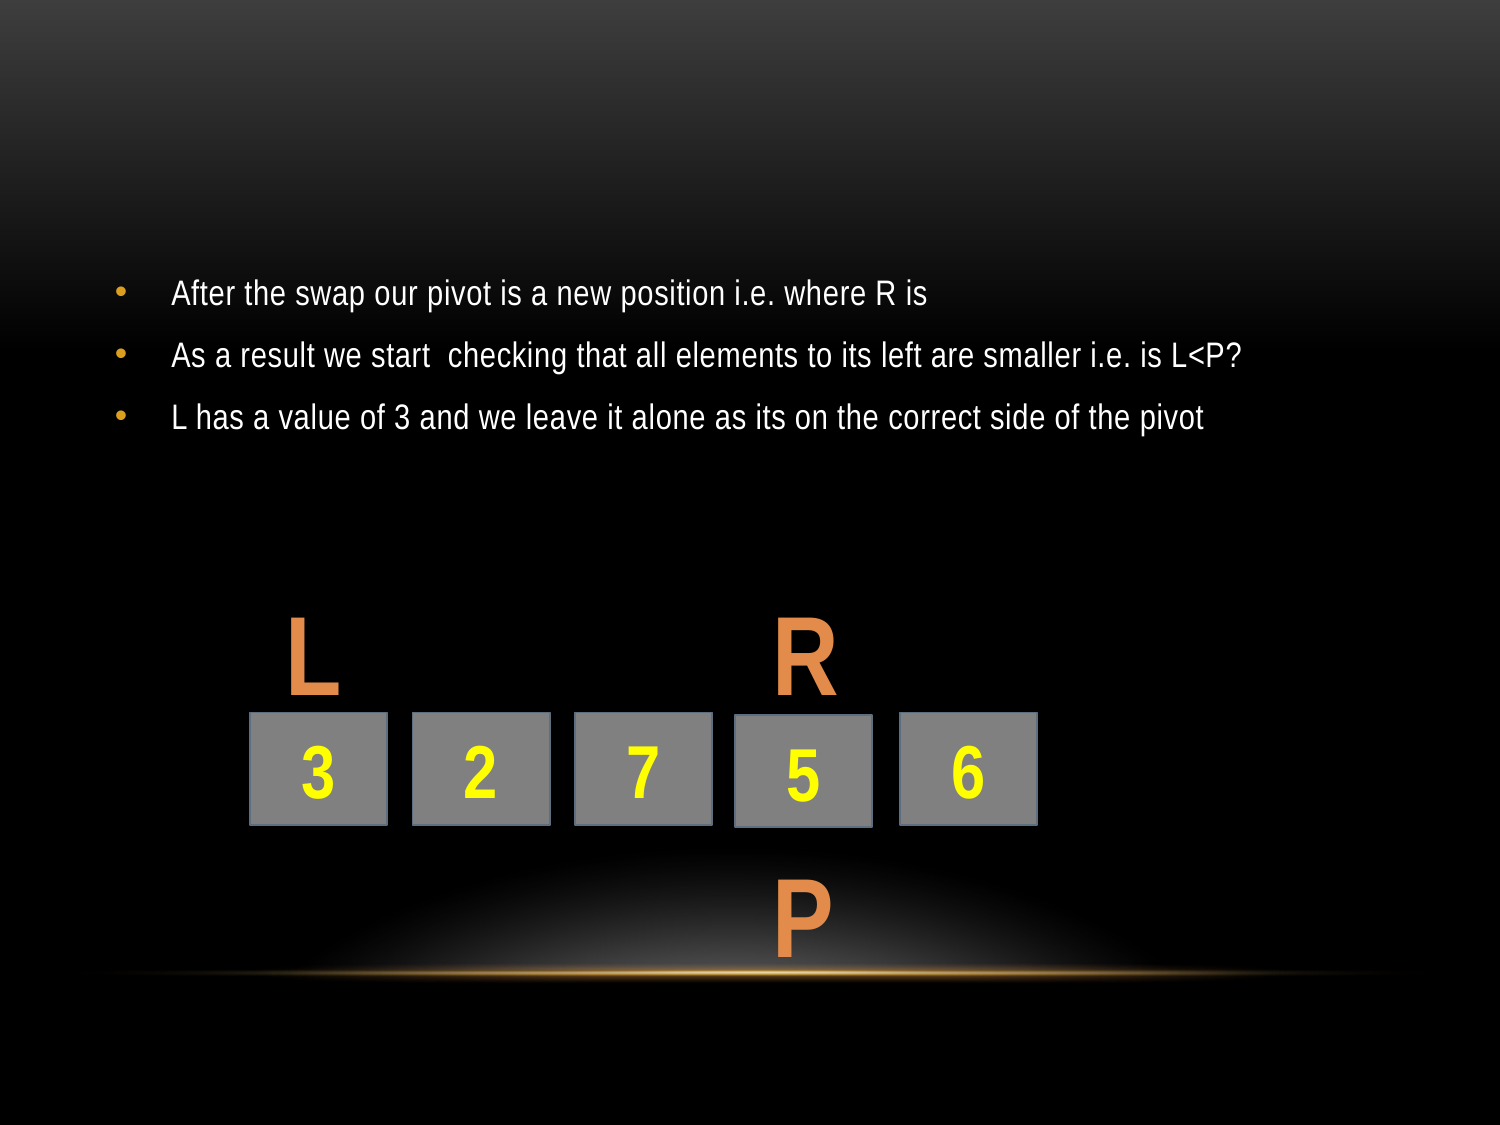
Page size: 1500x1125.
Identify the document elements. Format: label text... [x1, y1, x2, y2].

text_box R [757, 575, 855, 726]
text_box 7 [574, 712, 713, 826]
list After the swap our pivot is a new position i.e. where R is As a result we start checking that all elements to its left are smaller i.e. is L<P? L has a value of 3 and we leave it alone as its on the correct side of the pivot [99, 262, 1400, 525]
picture [0, 0, 1500, 1125]
text_box L [270, 574, 357, 725]
text_box 2 [412, 712, 551, 826]
text_box 6 [899, 712, 1038, 826]
text_box 5 [734, 714, 873, 828]
text_box P [757, 837, 850, 988]
text_box 3 [249, 712, 388, 826]
